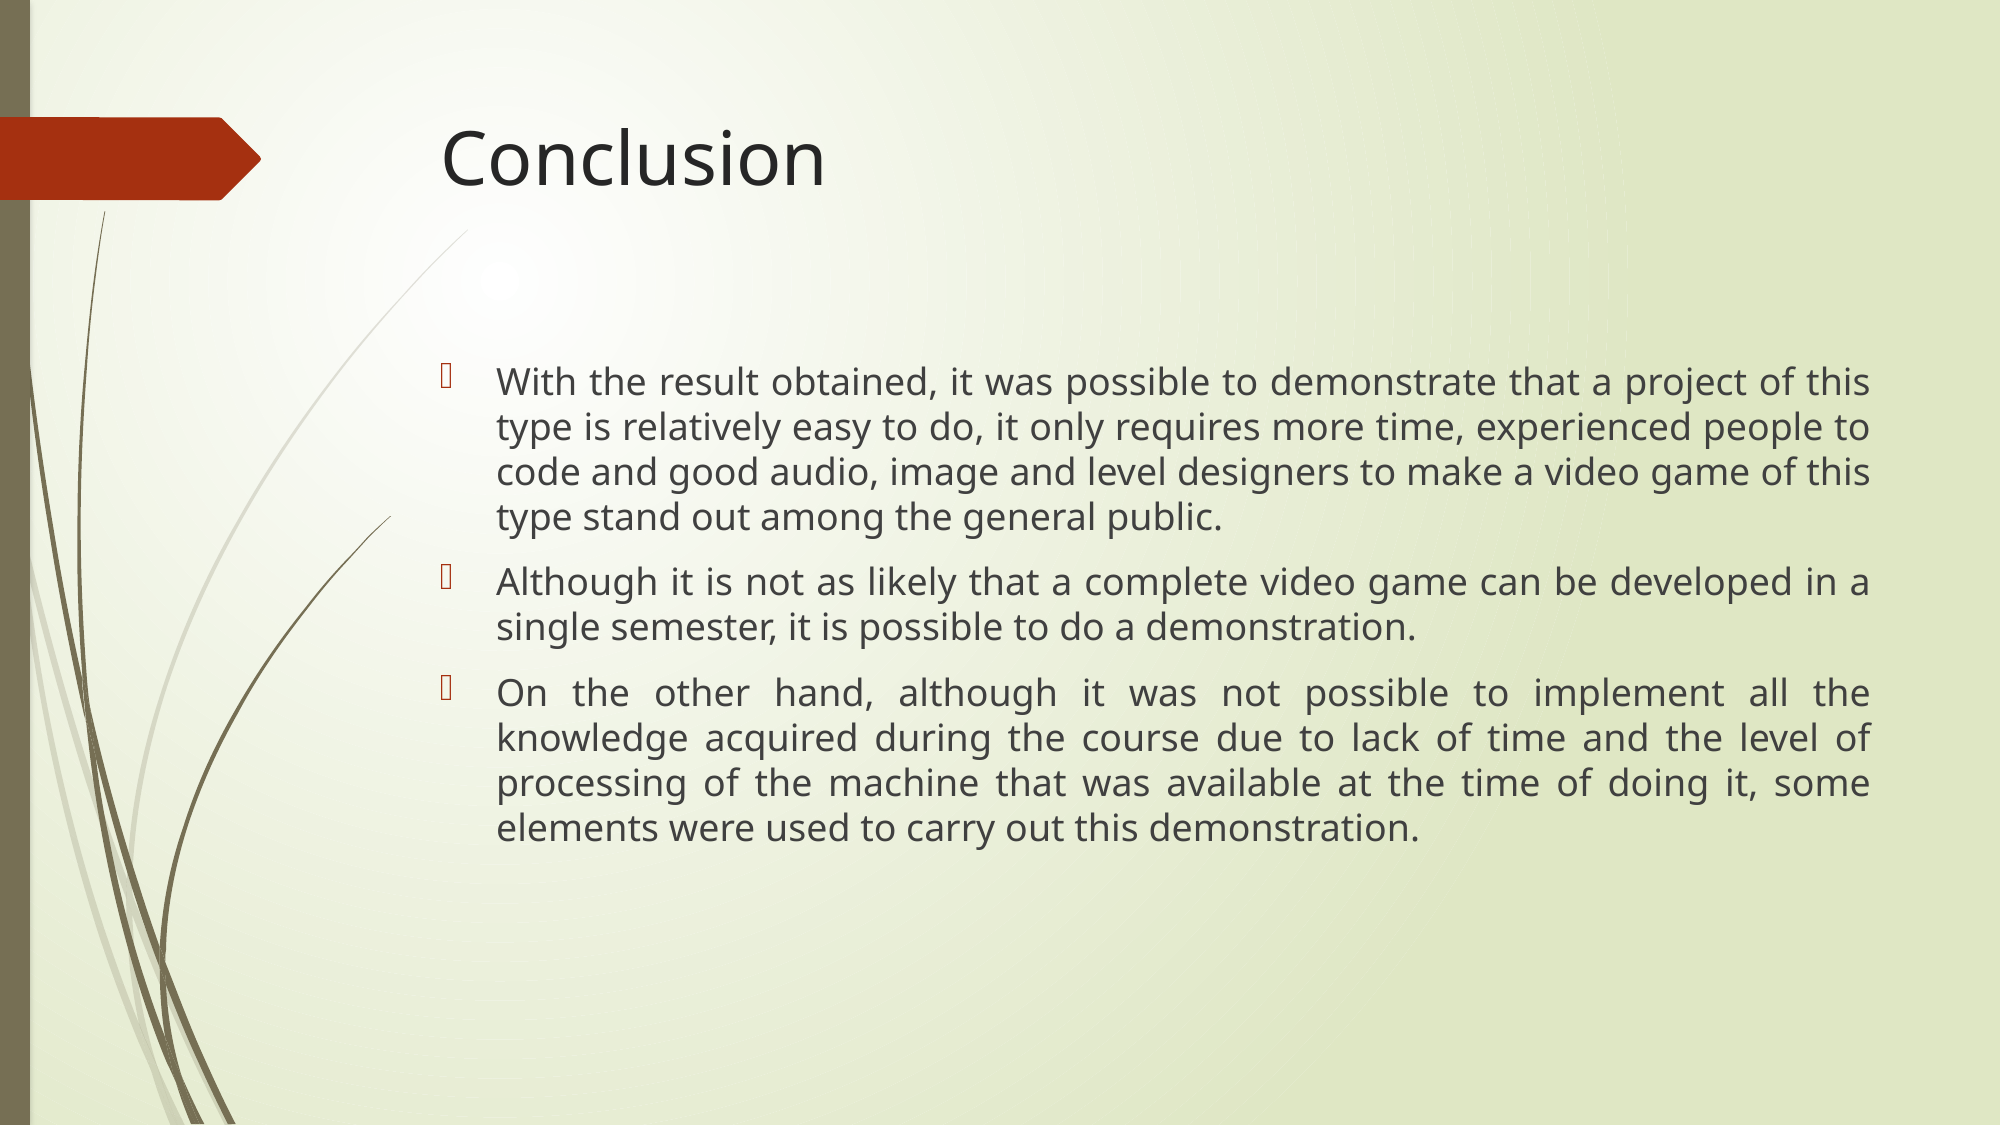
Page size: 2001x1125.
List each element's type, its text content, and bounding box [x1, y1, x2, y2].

title Conclusion [425, 102, 1888, 313]
list With the result obtained, it was possible to demonstrate that a project of this type is relatively easy to do, it only requires more time, experienced people to code and good audio, image and level designers to make a video game of this type stand out among the general public. Although it is not as likely that a complete video game can be developed in a single semester, it is possible to do a demonstration. On the other hand, although it was not possible to implement all the knowledge acquired during the course due to lack of time and the level of processing of the machine that was available at the time of doing it, some elements were used to carry out this demonstration. [424, 350, 1888, 970]
